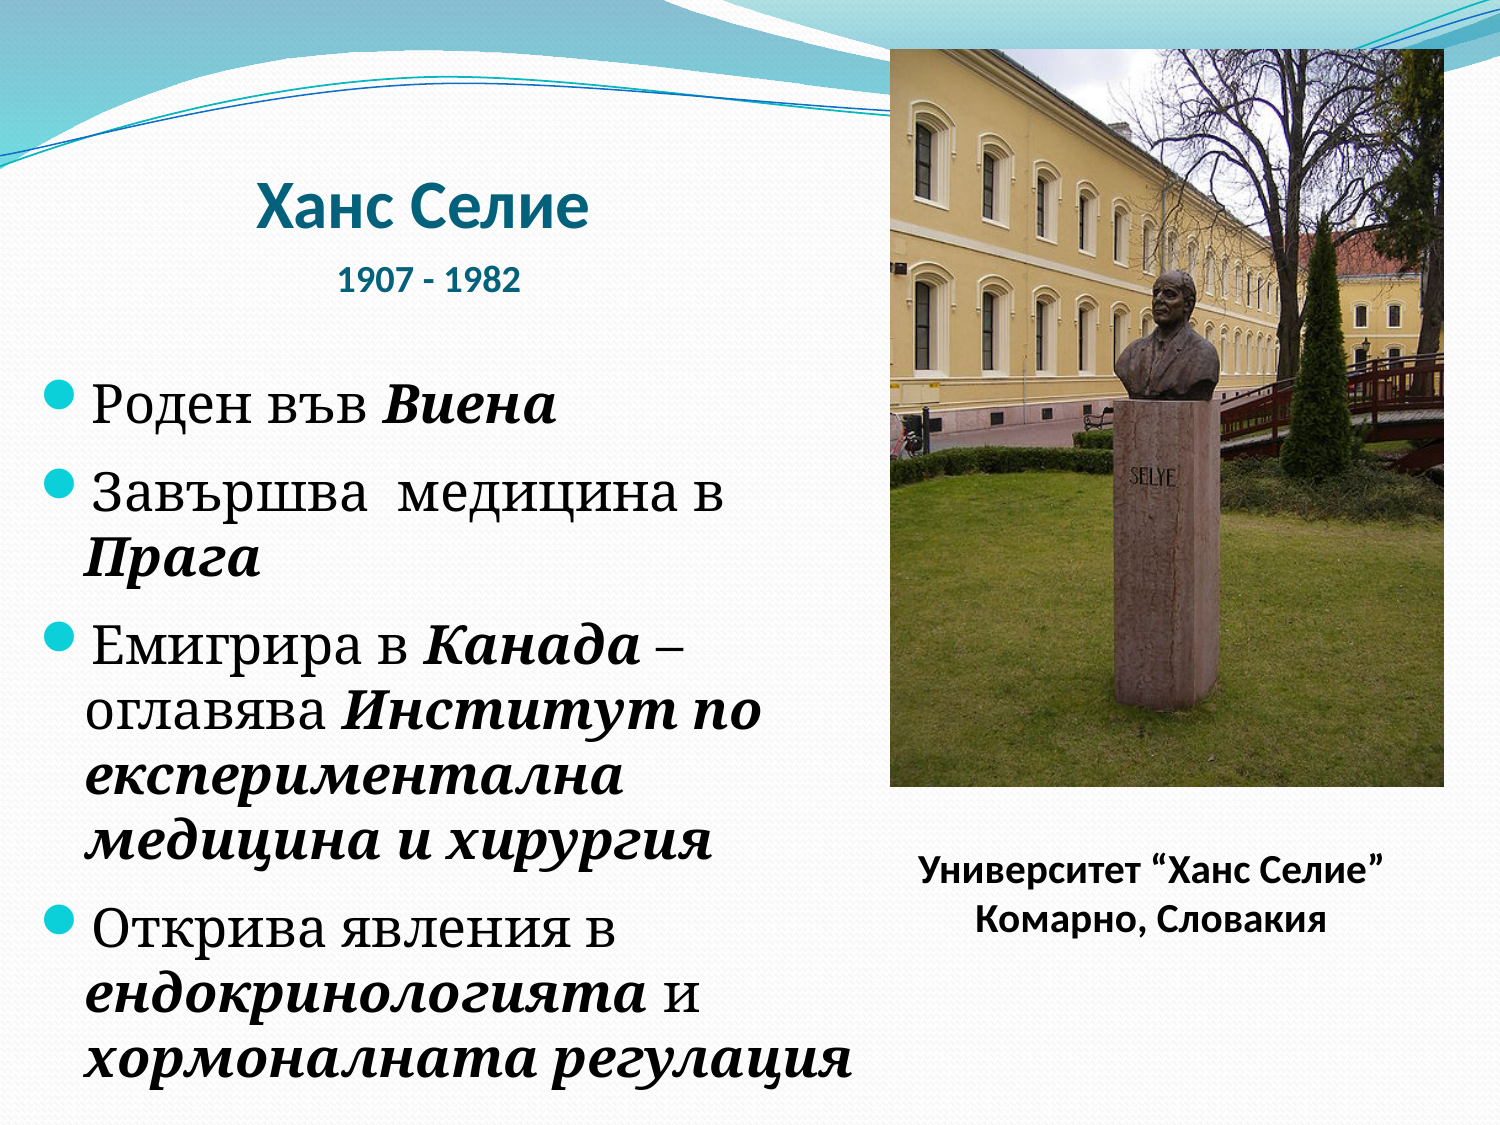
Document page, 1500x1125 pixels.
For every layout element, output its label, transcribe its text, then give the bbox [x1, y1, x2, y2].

title Ханс Селие 1907 - 1982 [194, 149, 652, 304]
picture [890, 49, 1445, 788]
list Роден във Виена Завършва медицина в Прага Емигрира в Канада – оглавява Институт по експериментална медицина и хирургия Открива явления в ендокринологията и хормоналната регулация [25, 361, 882, 1069]
text_box Университет “Ханс Селие” Комарно, Словакия [868, 834, 1436, 941]
